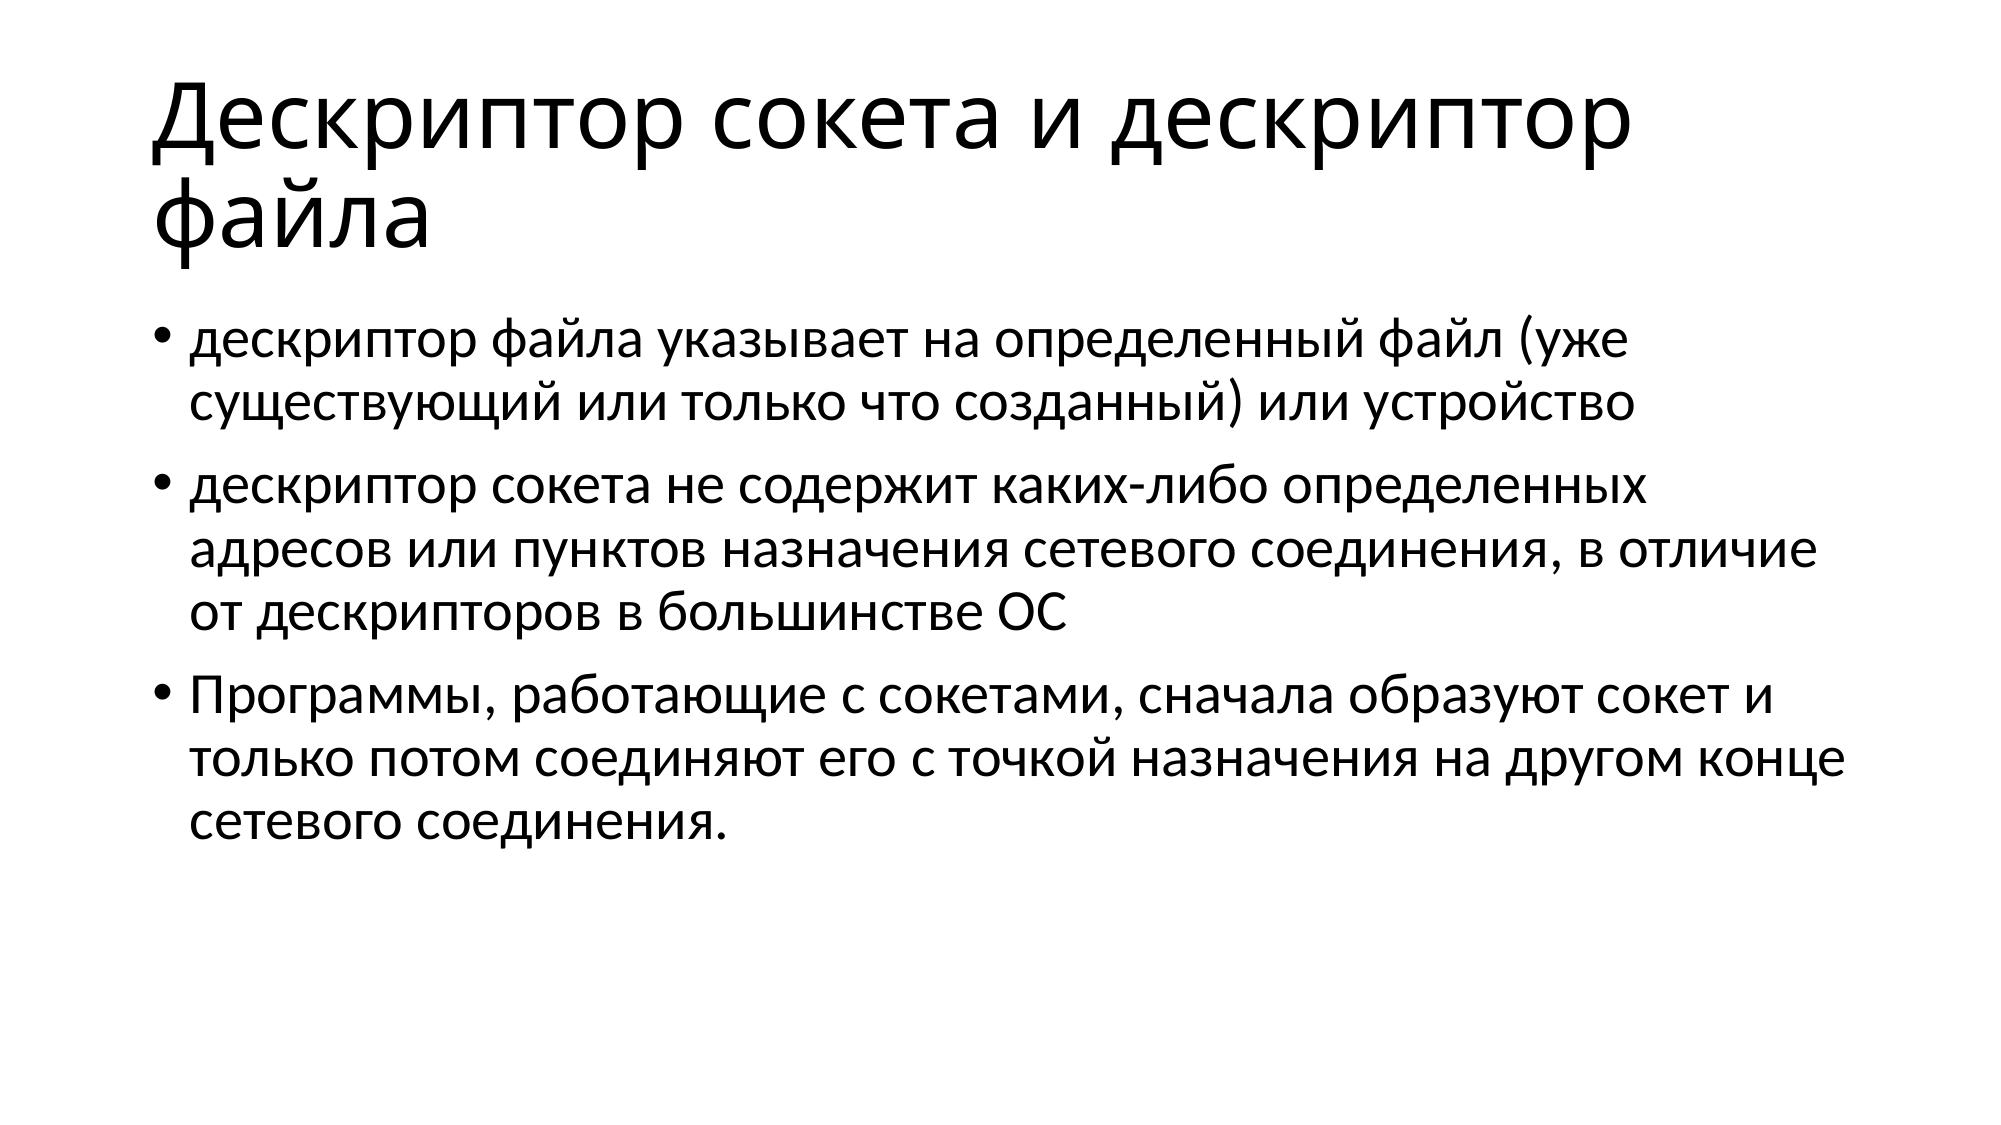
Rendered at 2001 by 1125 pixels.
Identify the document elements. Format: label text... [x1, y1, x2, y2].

title Дескриптор сокета и дескриптор файла [137, 59, 1863, 278]
list дескриптор файла указывает на определенный файл (уже существующий или только что созданный) или устройство дескриптор сокета не содержит каких-либо определенных адресов или пунктов назначения сетевого соединения, в отличие от дескрипторов в большинстве ОС Программы, работающие с сокетами, сначала образуют сокет и только потом соединяют его с точкой назначения на другом конце сетевого соединения. [137, 299, 1863, 1014]
